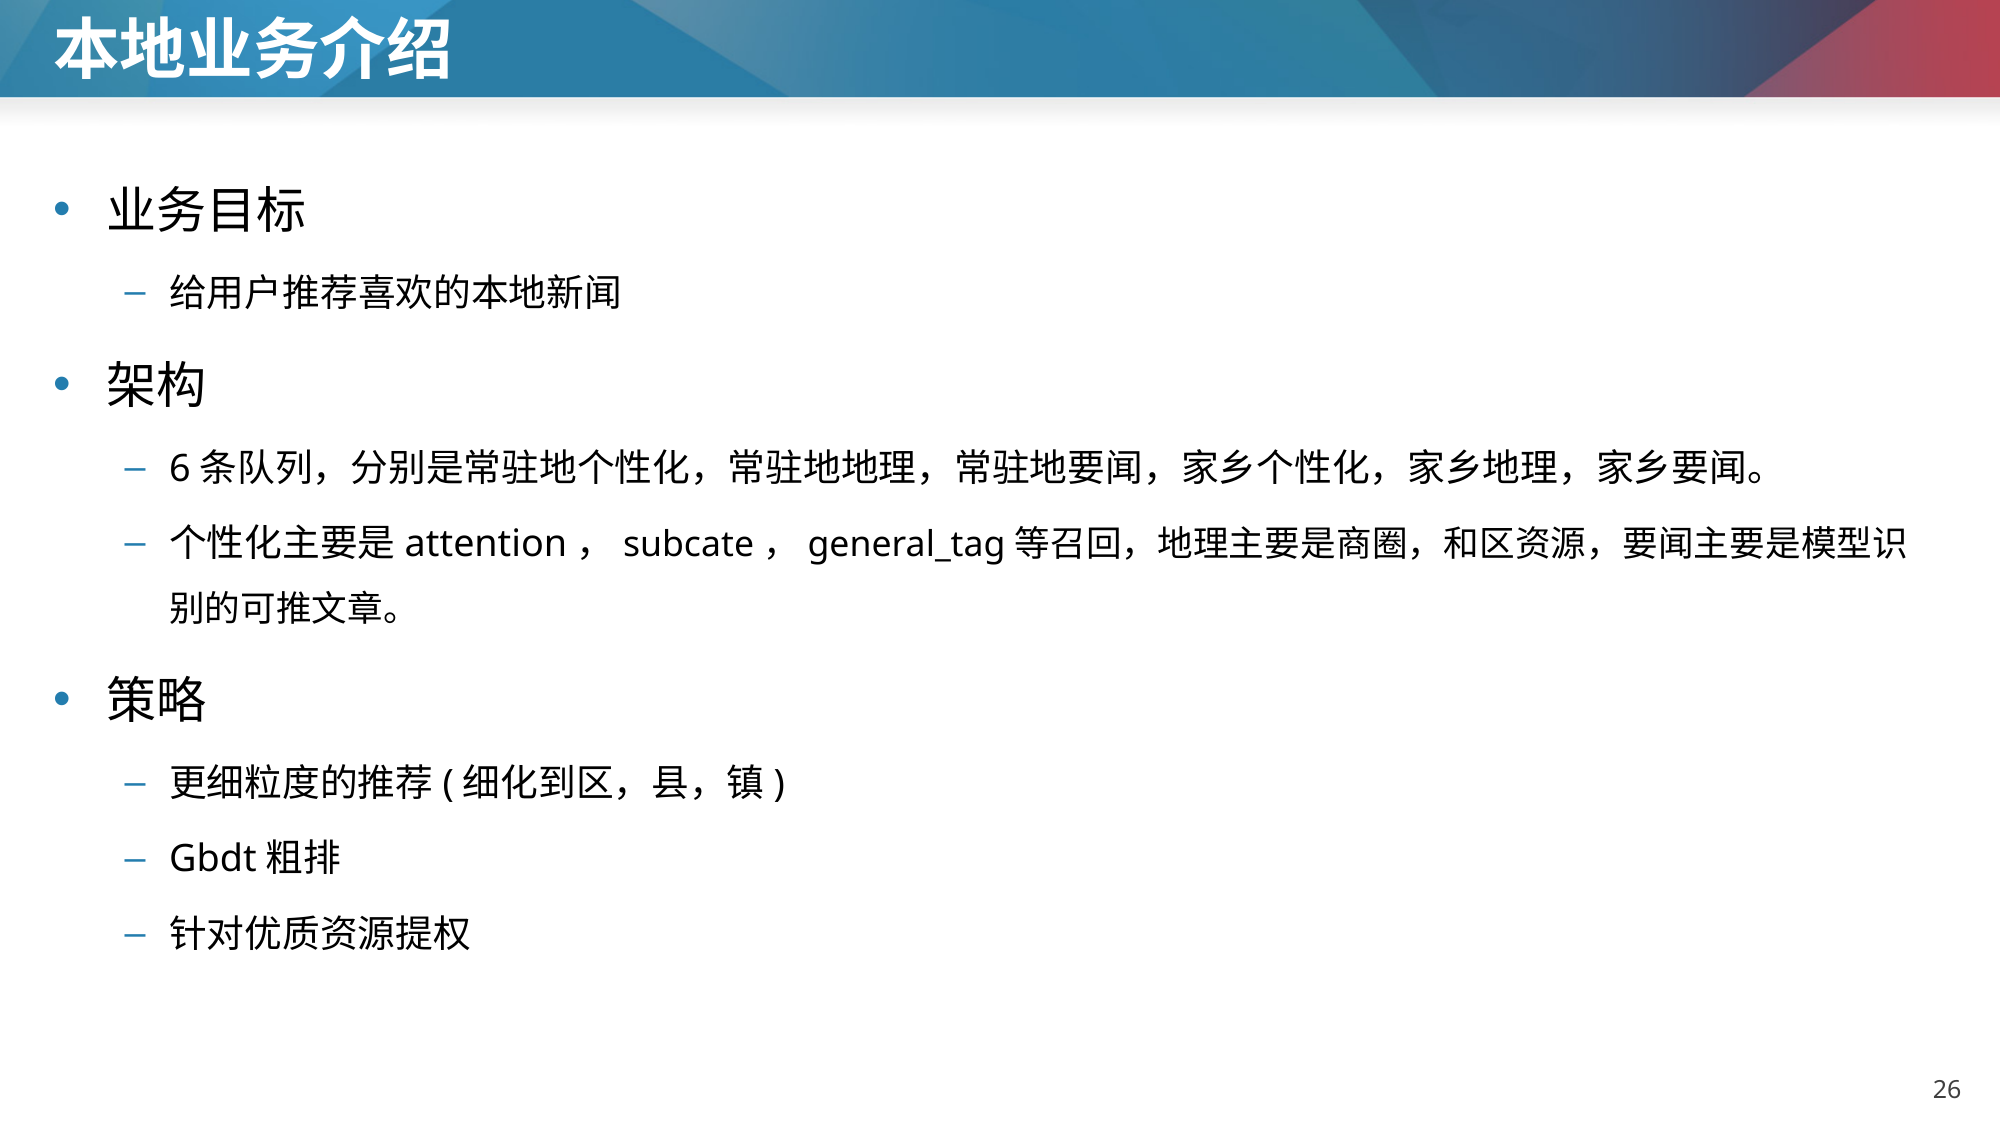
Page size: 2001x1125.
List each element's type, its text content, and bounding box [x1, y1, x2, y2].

list 业务目标 给用户推荐喜欢的本地新闻 架构 6条队列，分别是常驻地个性化，常驻地地理，常驻地要闻，家乡个性化，家乡地理，家乡要闻。 个性化主要是attention，subcate，general_tag等召回，地理主要是商圈，和区资源，要闻主要是模型识别的可推文章。 策略 更细粒度的推荐(细化到区，县，镇) Gbdt粗排 针对优质资源提权 [38, 140, 1950, 1005]
title 本地业务介绍 [38, 3, 1755, 91]
picture [0, 0, 2000, 141]
